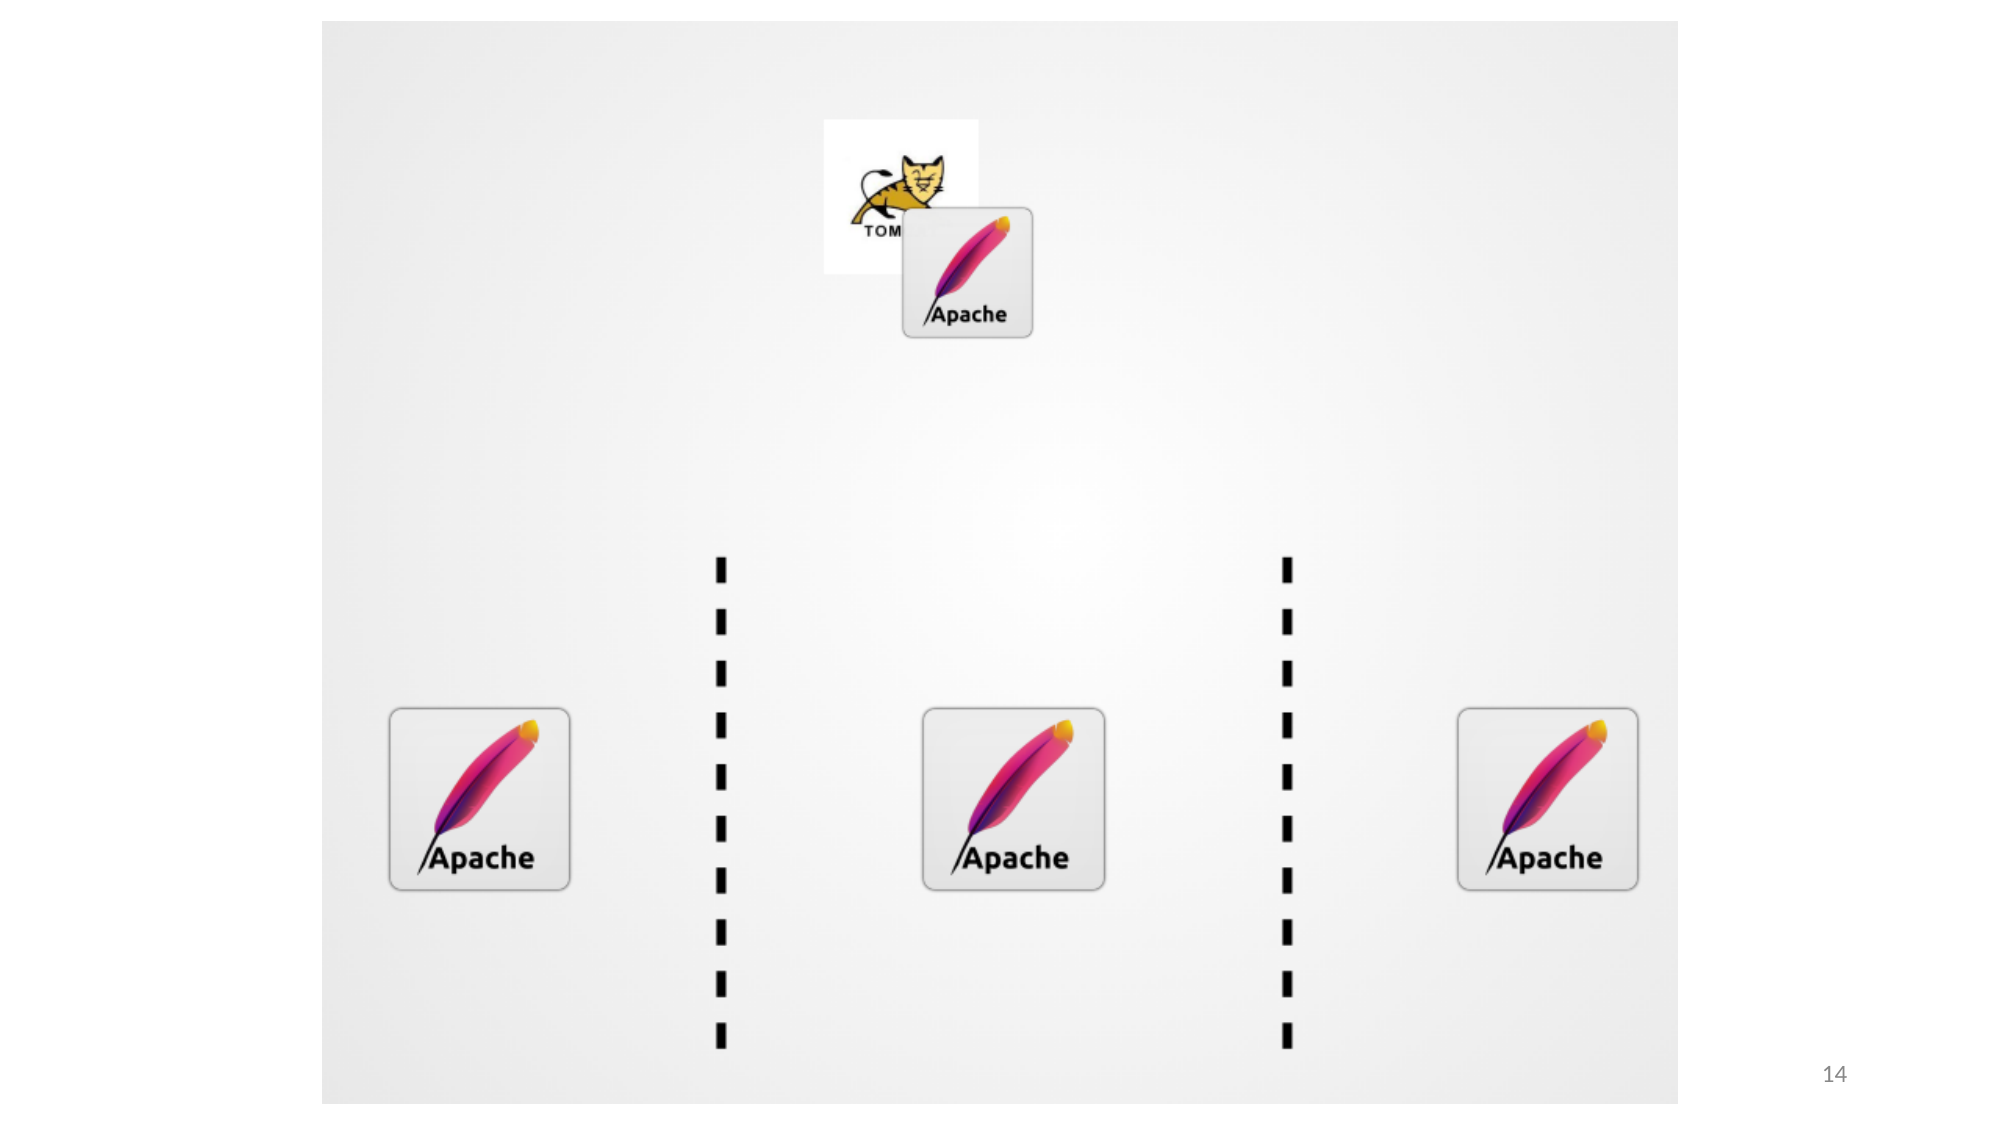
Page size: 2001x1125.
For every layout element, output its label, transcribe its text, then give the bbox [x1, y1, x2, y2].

picture [322, 21, 1678, 1104]
slide_number 14 [1683, 1042, 1863, 1103]
